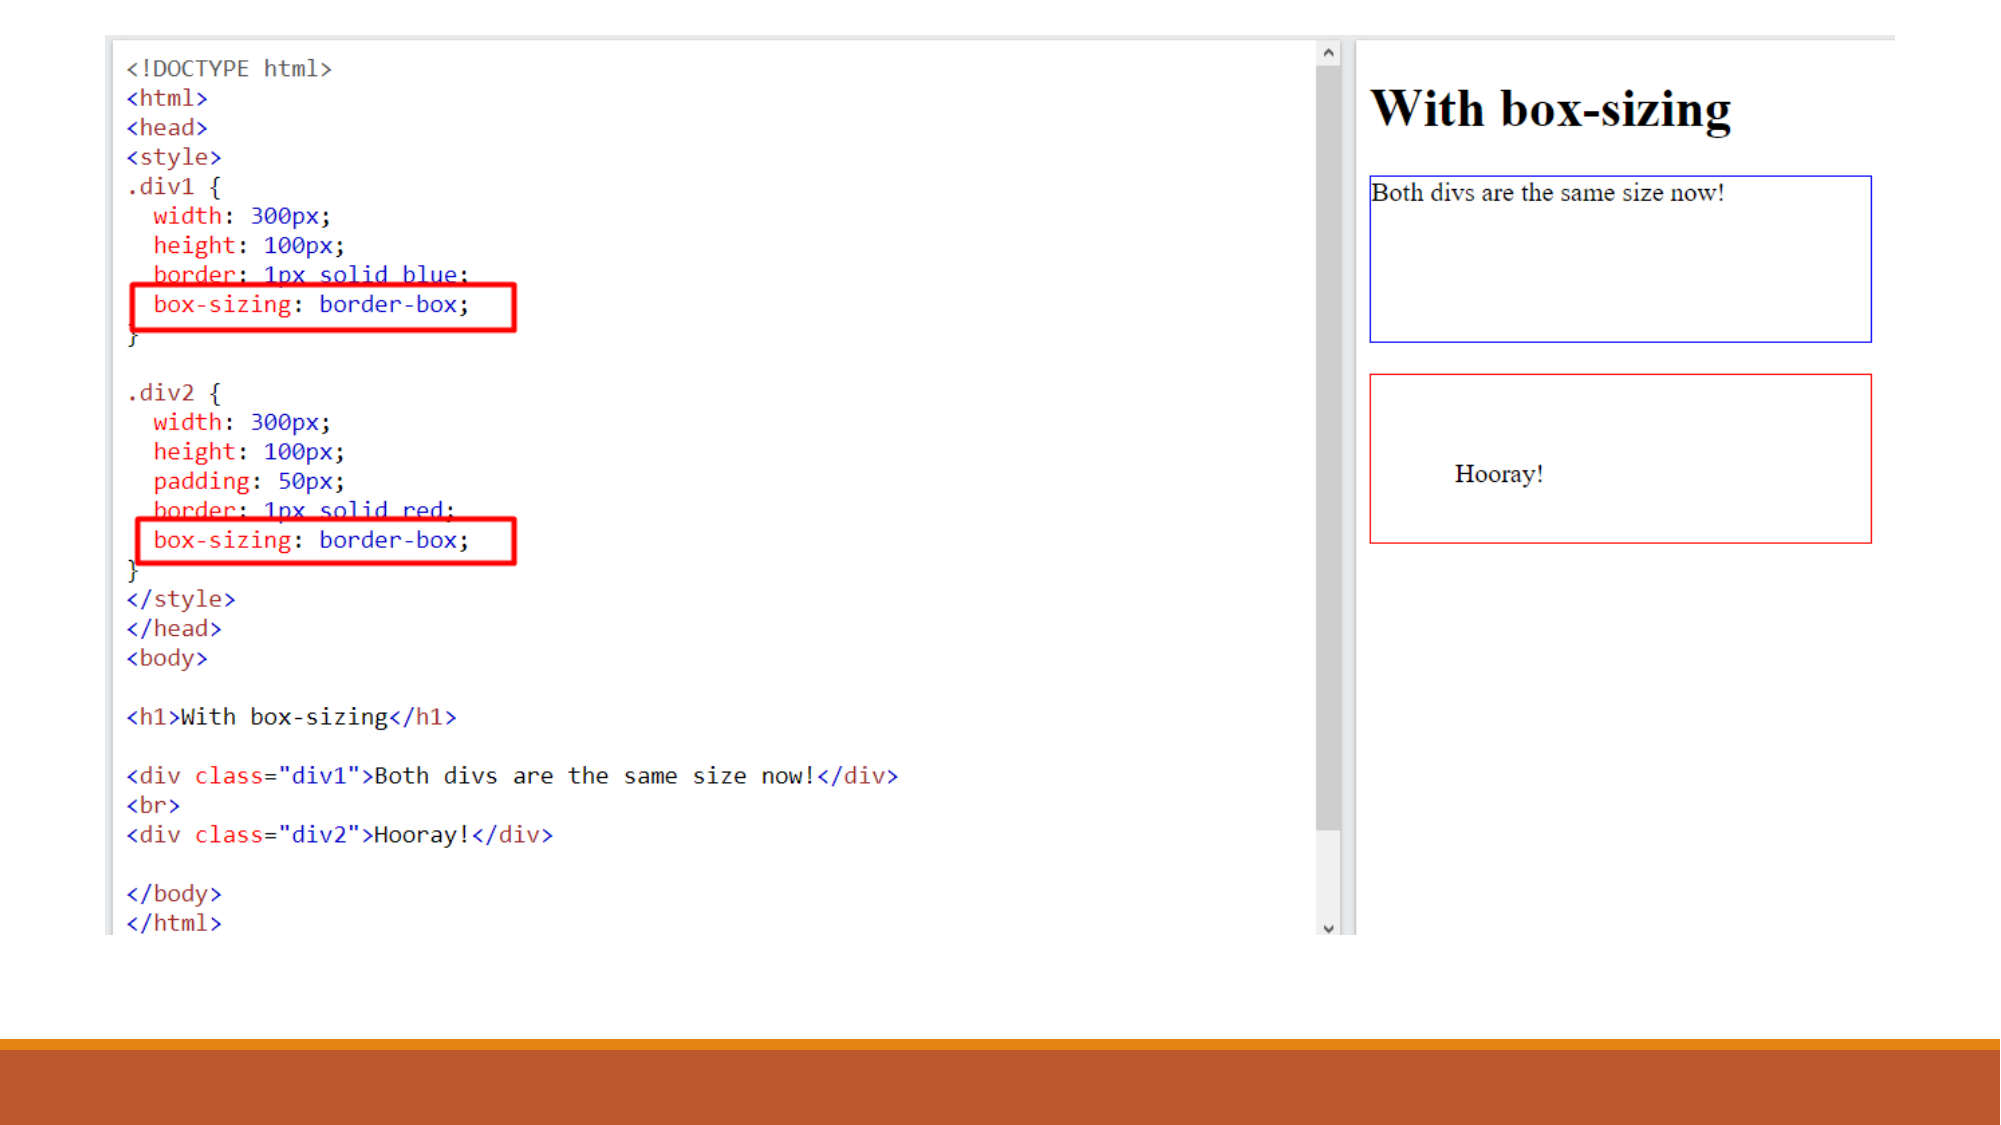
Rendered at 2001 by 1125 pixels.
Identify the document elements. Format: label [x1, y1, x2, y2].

picture [104, 35, 1895, 936]
